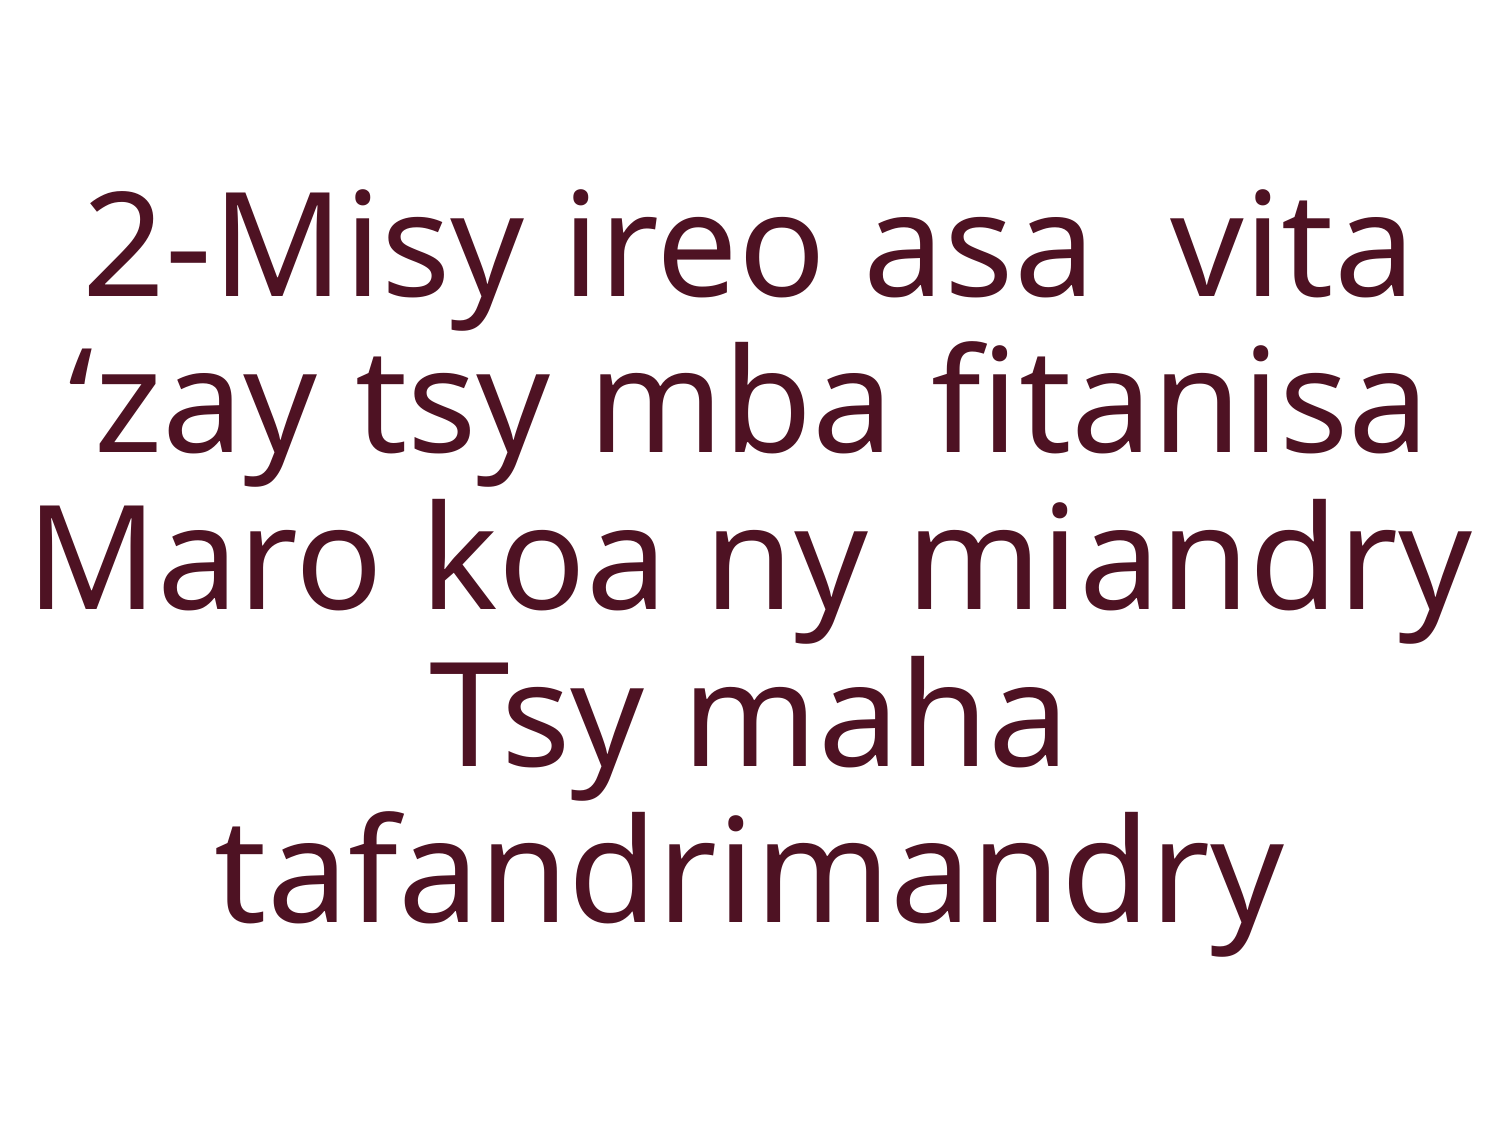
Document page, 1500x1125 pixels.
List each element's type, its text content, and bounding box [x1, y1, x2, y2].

title 2-Misy ireo asa vita ‘zay tsy mba fitanisa Maro koa ny miandry Tsy maha tafandrimandry [0, 0, 1500, 1125]
